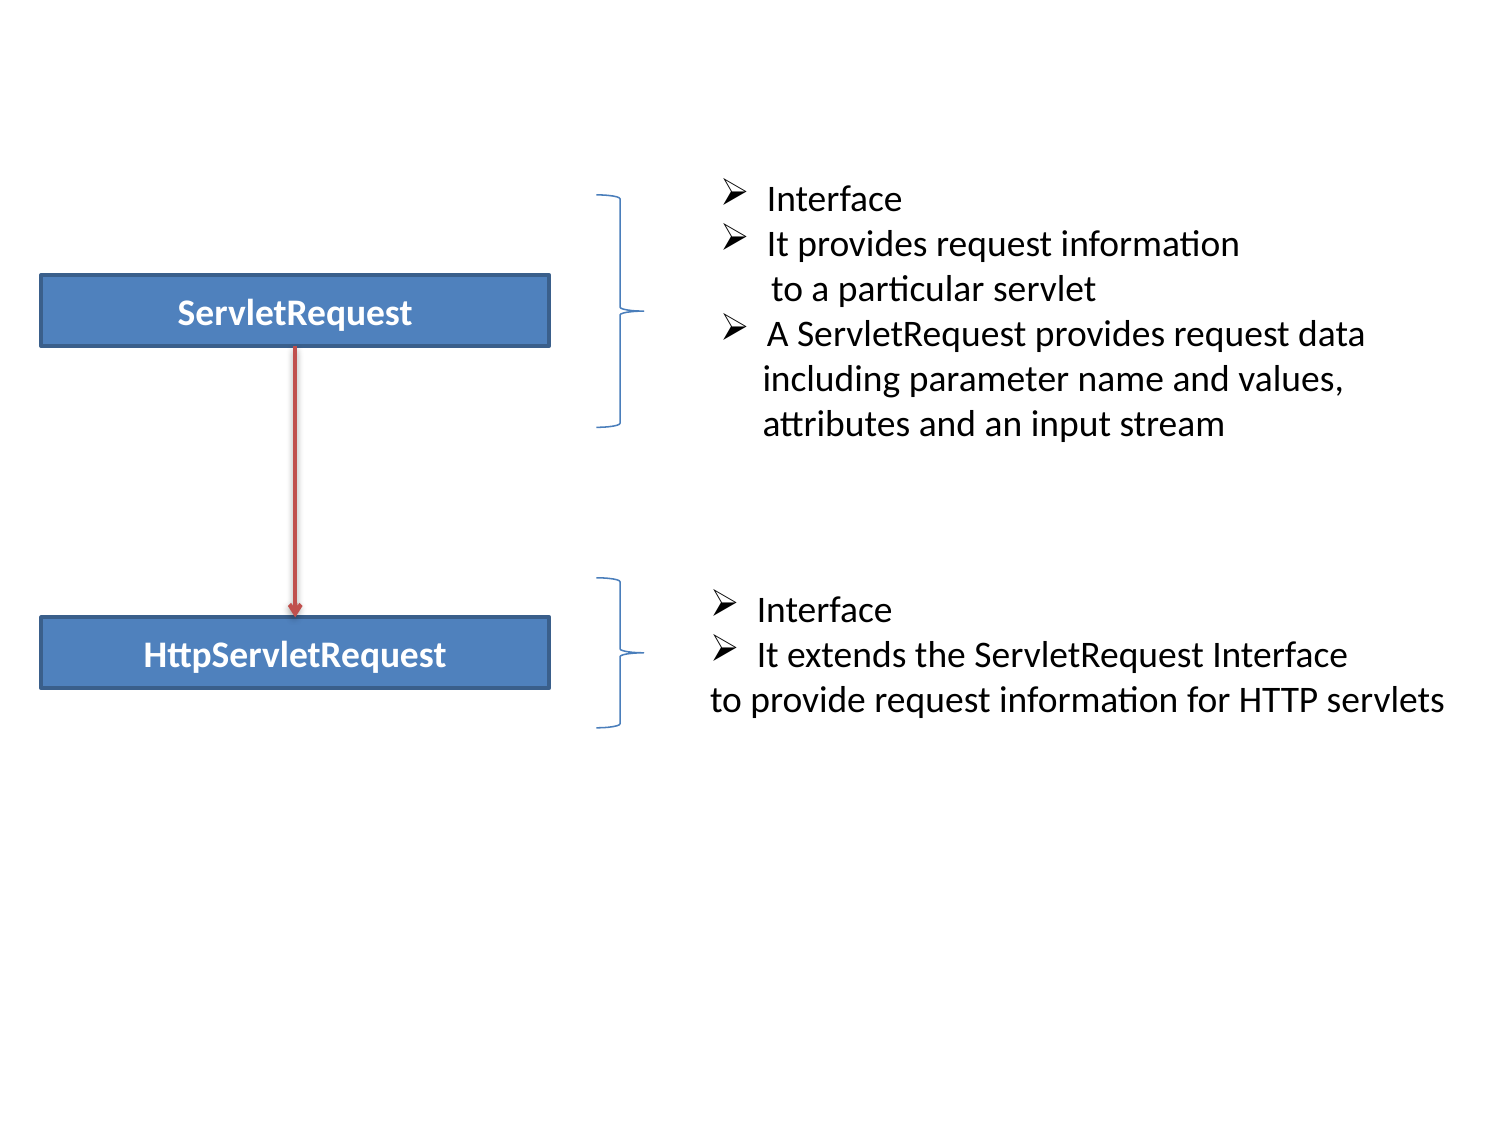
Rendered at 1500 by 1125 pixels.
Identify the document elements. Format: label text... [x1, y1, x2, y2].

text_box [596, 194, 645, 429]
text_box HttpServletRequest [39, 615, 551, 690]
text_box Interface It provides request information to a particular servlet A ServletRequest provides request data including parameter name and values, attributes and an input stream [705, 166, 1480, 452]
text_box [596, 577, 645, 729]
text_box Interface It extends the ServletRequest Interface to provide request information for HTTP servlets [695, 577, 1461, 728]
text_box ServletRequest [39, 273, 551, 348]
